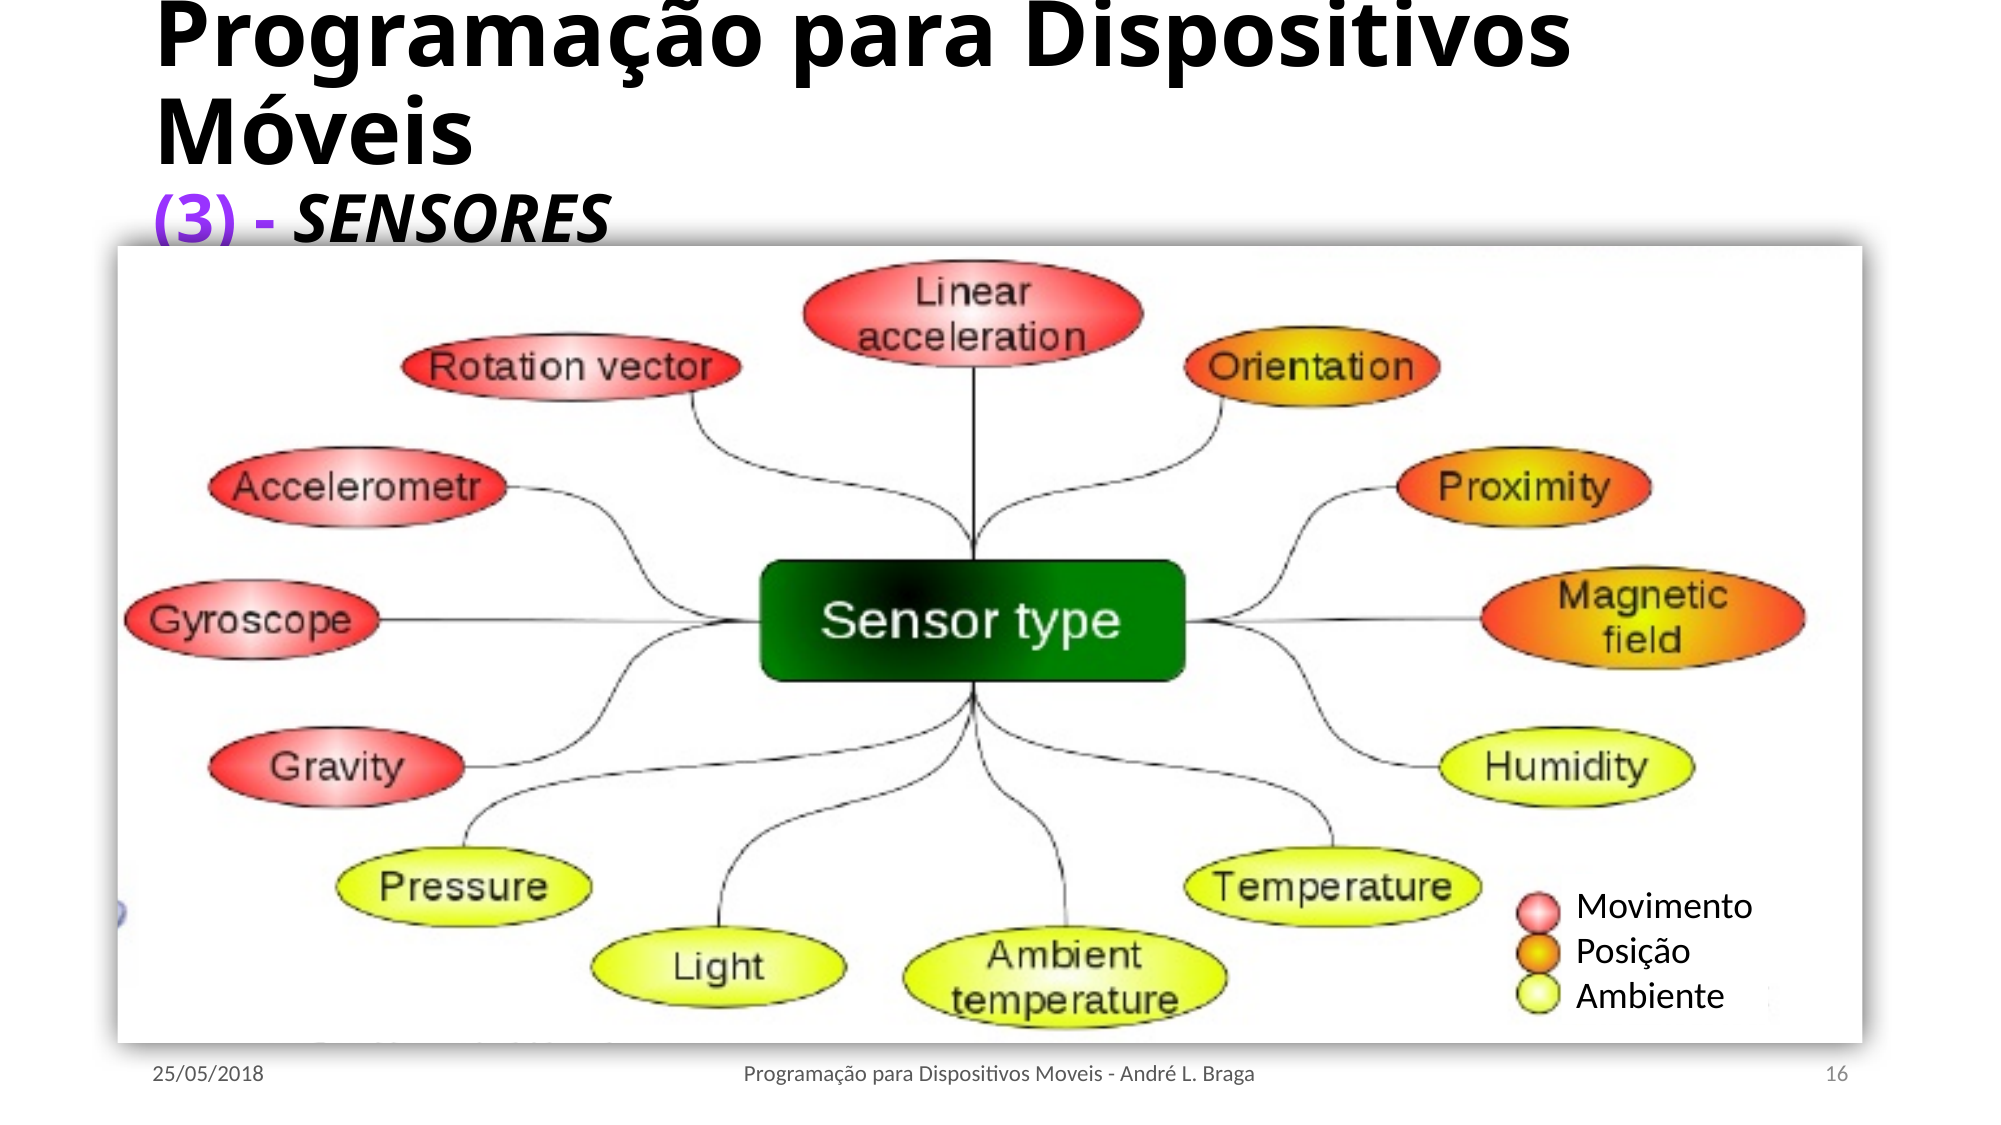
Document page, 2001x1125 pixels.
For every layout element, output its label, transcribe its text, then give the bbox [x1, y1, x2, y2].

footer Programação para Dispositivos Moveis - André L. Braga [662, 1066, 1338, 1103]
slide_number 16 [1413, 1062, 1864, 1103]
title Programação para Dispositivos Móveis (3) - SENSORES [138, 13, 1864, 226]
picture [117, 245, 1863, 1043]
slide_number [137, 1065, 588, 1103]
